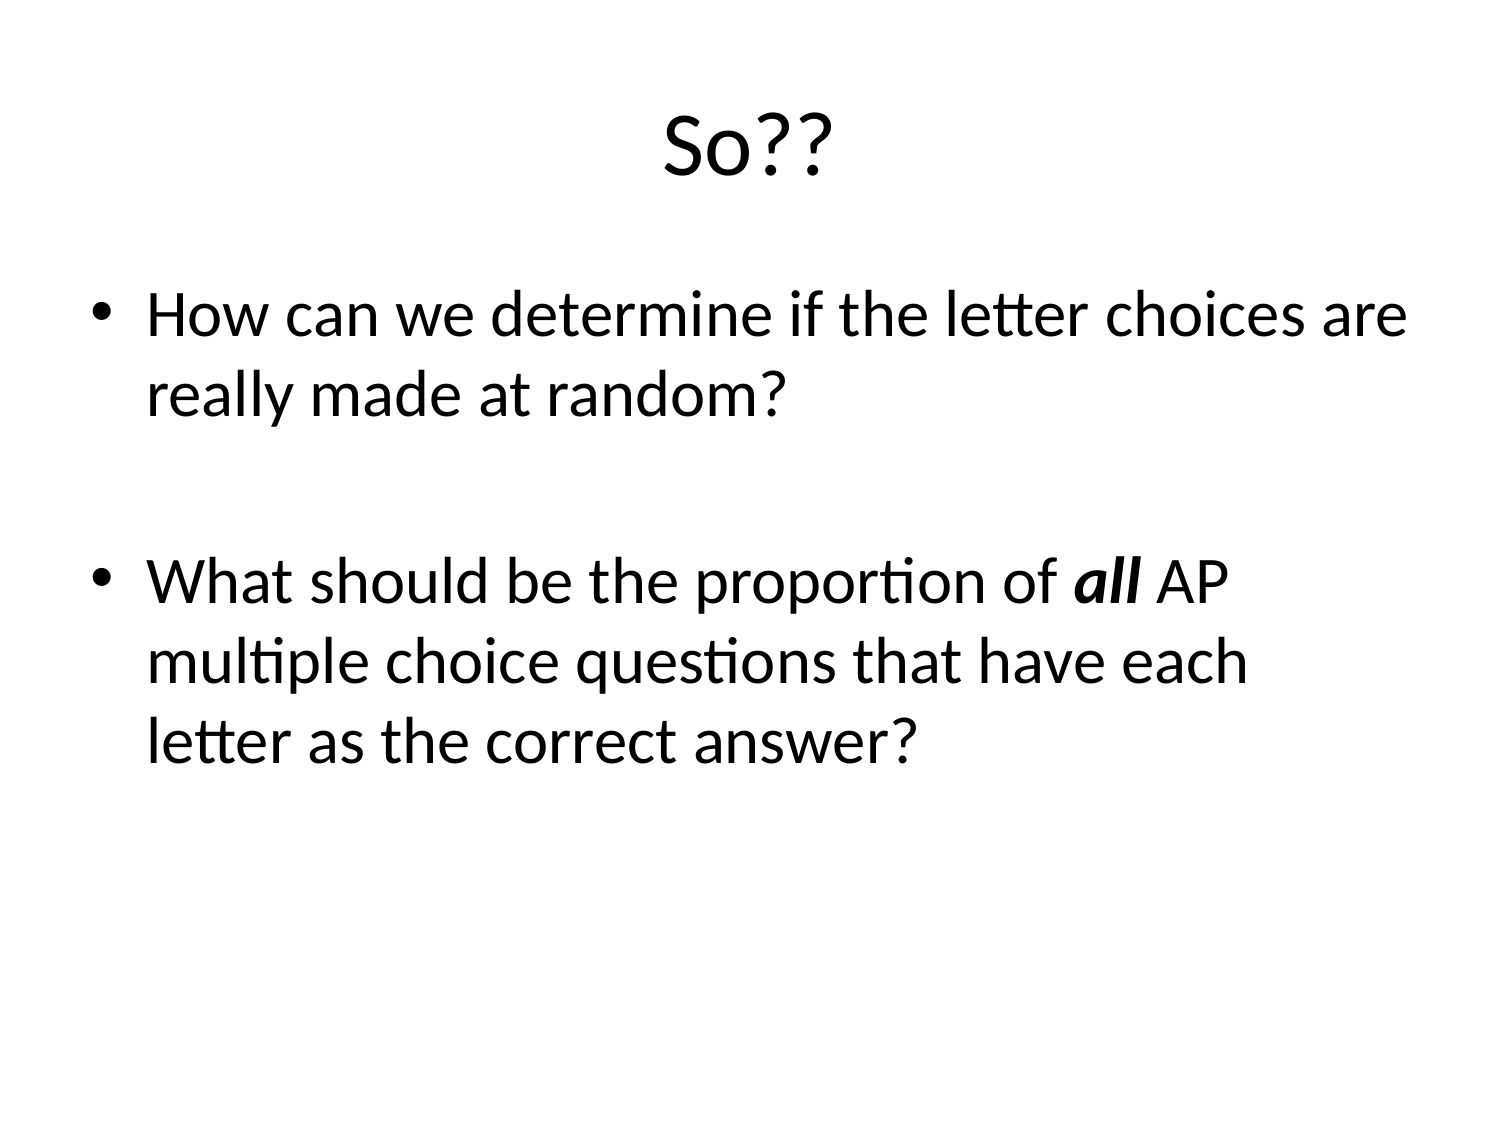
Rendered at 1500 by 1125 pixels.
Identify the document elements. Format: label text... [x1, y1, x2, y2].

title So?? [75, 45, 1425, 233]
list How can we determine if the letter choices are really made at random? What should be the proportion of all AP multiple choice questions that have each letter as the correct answer? [75, 262, 1425, 1005]
